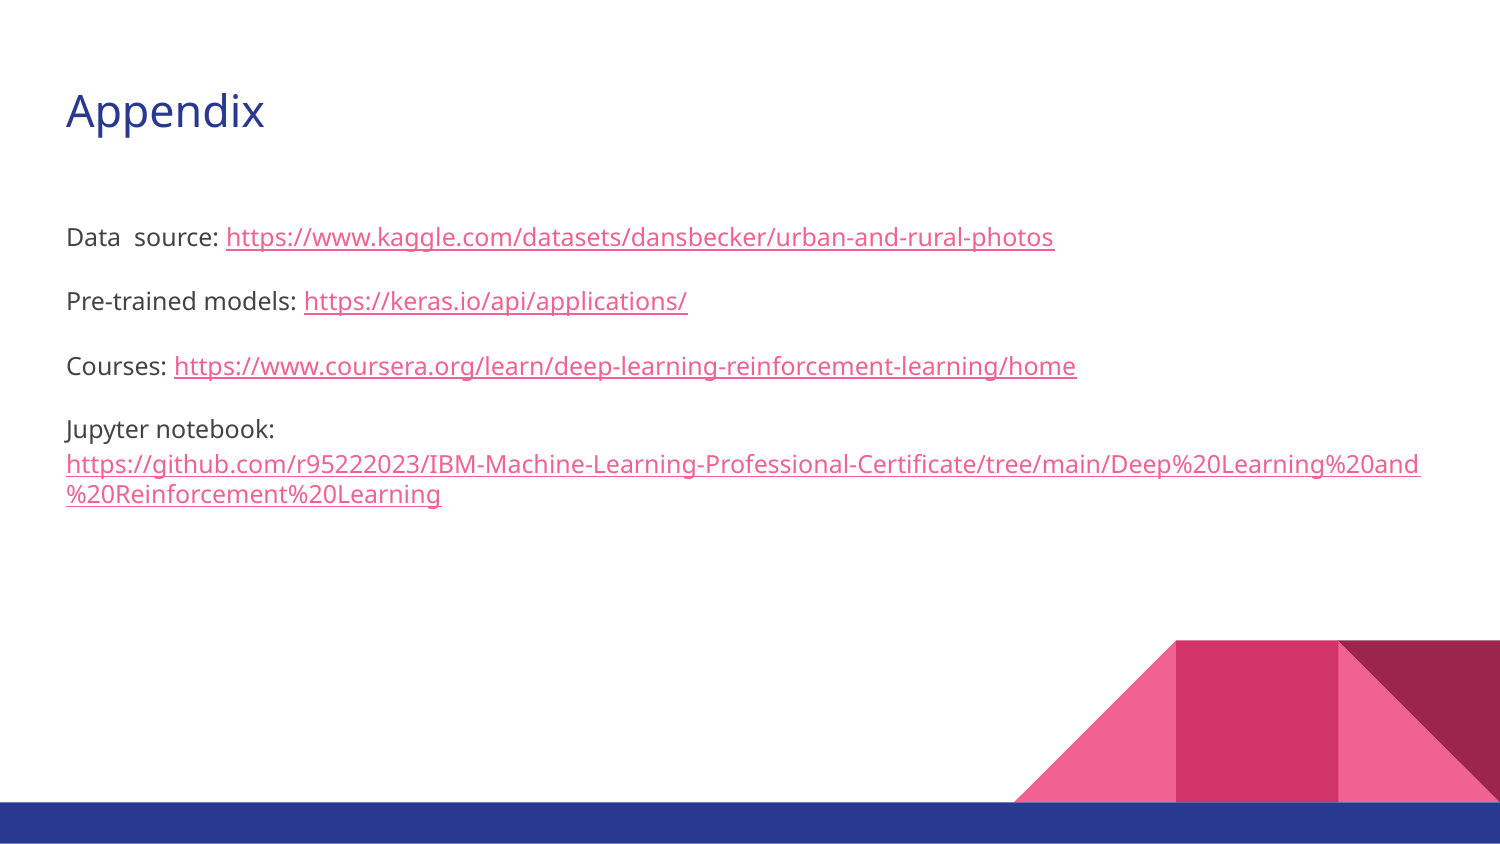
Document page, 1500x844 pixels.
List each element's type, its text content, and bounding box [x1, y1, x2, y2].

title Appendix [51, 67, 1449, 167]
list Data source: https://www.kaggle.com/datasets/dansbecker/urban-and-rural-photos Pre-trained models: https://keras.io/api/applications/ Courses: https://www.coursera.org/learn/deep-learning-reinforcement-learning/home Jupyter notebook: https://github.com/r95222023/IBM-Machine-Learning-Professional-Certificate/tree/main/Deep%20Learning%20and%20Reinforcement%20Learning [51, 201, 1449, 750]
